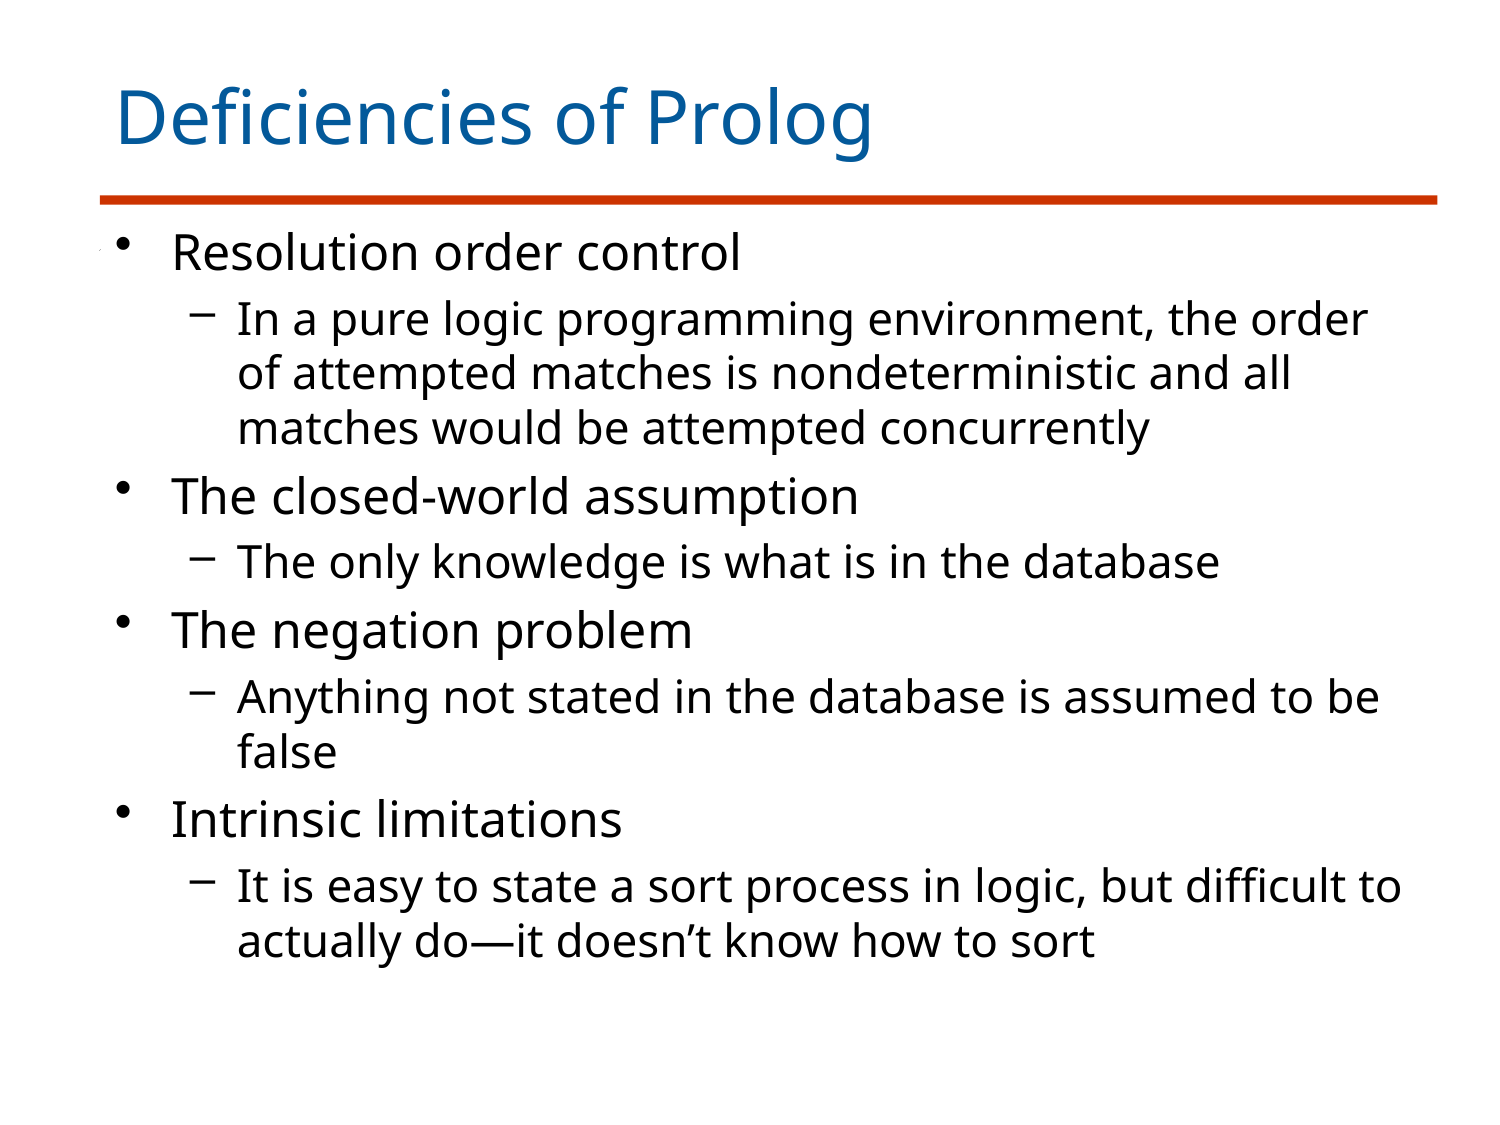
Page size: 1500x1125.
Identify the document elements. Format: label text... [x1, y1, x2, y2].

title Deficiencies of Prolog [99, 62, 1438, 212]
list Resolution order control In a pure logic programming environment, the order of attempted matches is nondeterministic and all matches would be attempted concurrently The closed-world assumption The only knowledge is what is in the database The negation problem Anything not stated in the database is assumed to be false Intrinsic limitations It is easy to state a sort process in logic, but difficult to actually do—it doesn’t know how to sort [99, 212, 1438, 1063]
